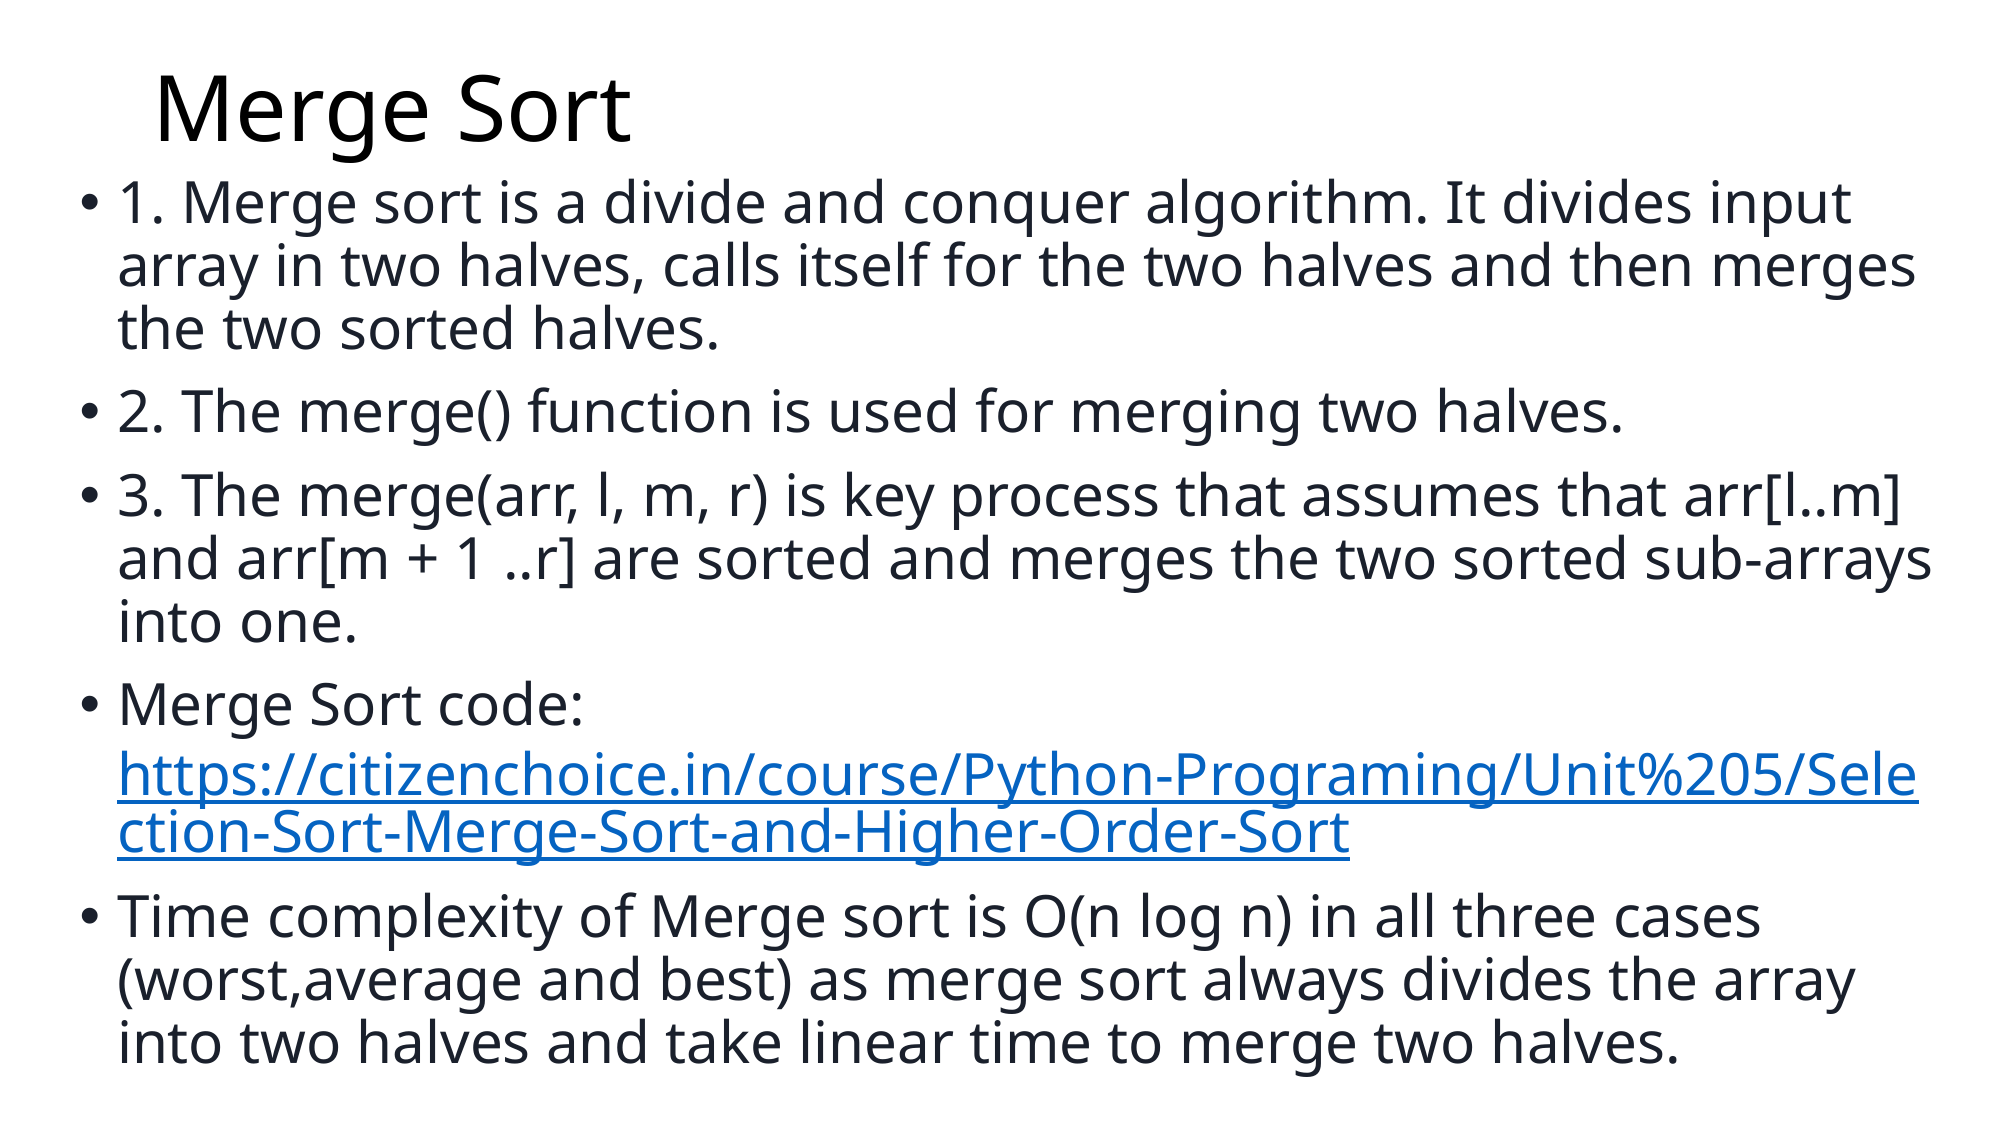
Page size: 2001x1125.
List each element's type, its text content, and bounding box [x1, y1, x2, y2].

list 1. Merge sort is a divide and conquer algorithm. It divides input array in two halves, calls itself for the two halves and then merges the two sorted halves. 2. The merge() function is used for merging two halves. 3. The merge(arr, l, m, r) is key process that assumes that arr[l..m] and arr[m + 1 ..r] are sorted and merges the two sorted sub-arrays into one. Merge Sort code: https://citizenchoice.in/course/Python-Programing/Unit%205/Selection-Sort-Merge-Sort-and-Higher-Order-Sort Time complexity of Merge sort is O(n log n) in all three cases (worst,average and best) as merge sort always divides the array into two halves and take linear time to merge two halves. [64, 165, 1959, 1122]
title Merge Sort [137, 3, 1863, 165]
